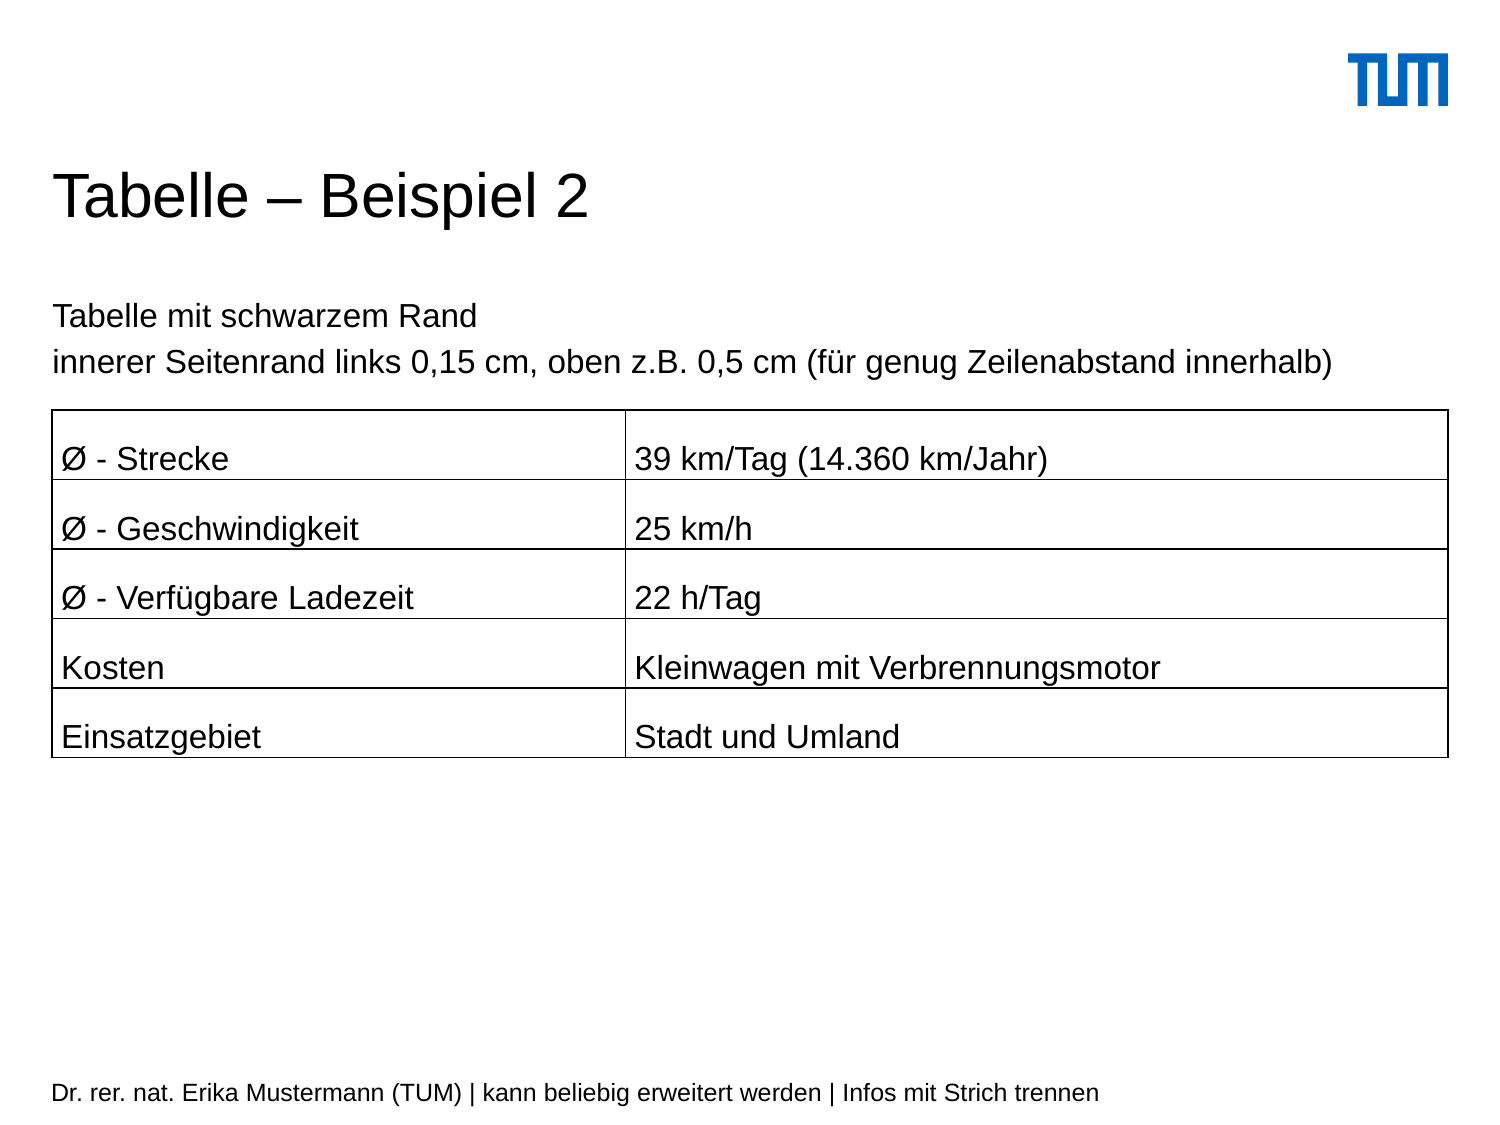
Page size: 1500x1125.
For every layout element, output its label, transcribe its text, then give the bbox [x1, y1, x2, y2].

list Tabelle mit schwarzem Rand innerer Seitenrand links 0,15 cm, oben z.B. 0,5 cm (für genug Zeilenabstand innerhalb) [52, 288, 1449, 407]
table_cell Ø - Geschwindigkeit [53, 480, 625, 548]
table_cell 25 km/h [626, 480, 1447, 548]
table_header Ø - Strecke [53, 411, 625, 479]
table_header 39 km/Tag (14.360 km/Jahr) [626, 411, 1447, 479]
table_cell Kosten [53, 619, 625, 687]
table_cell Stadt und Umland [626, 689, 1447, 757]
table_cell 22 h/Tag [626, 550, 1447, 618]
table_cell Einsatzgebiet [53, 689, 625, 757]
table_cell Kleinwagen mit Verbrennungsmotor [626, 619, 1447, 687]
footer Dr. rer. nat. Erika Mustermann (TUM) | kann beliebig erweitert werden | Infos mit Strich trennen [51, 1061, 1112, 1122]
table_cell Ø - Verfügbare Ladezeit [53, 550, 625, 618]
title Tabelle – Beispiel 2 [52, 162, 1449, 231]
